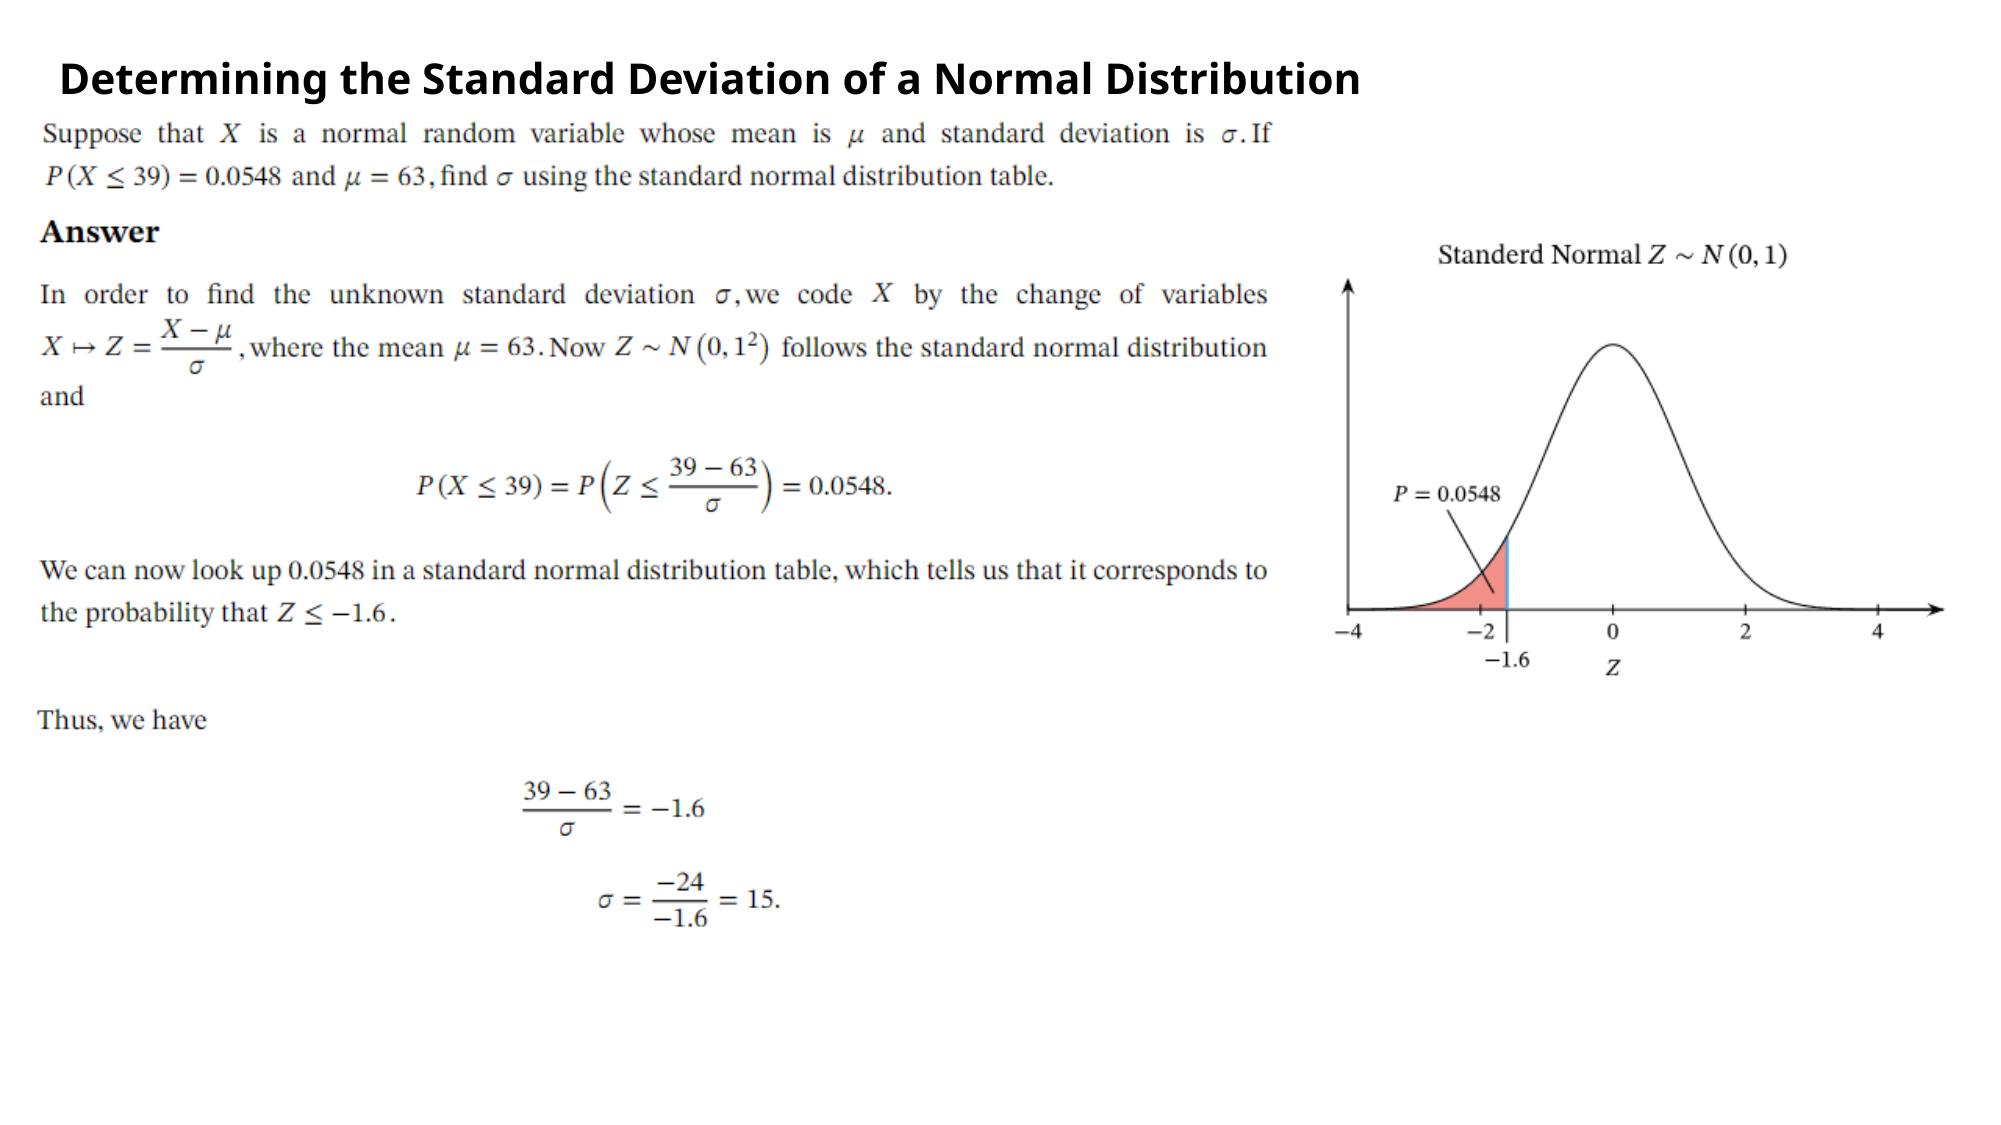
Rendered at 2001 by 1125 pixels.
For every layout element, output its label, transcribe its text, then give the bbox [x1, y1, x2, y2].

title Determining the Standard Deviation of a Normal Distribution [43, 49, 2000, 169]
picture [30, 687, 800, 941]
picture [30, 108, 1284, 650]
picture [1292, 192, 2000, 688]
